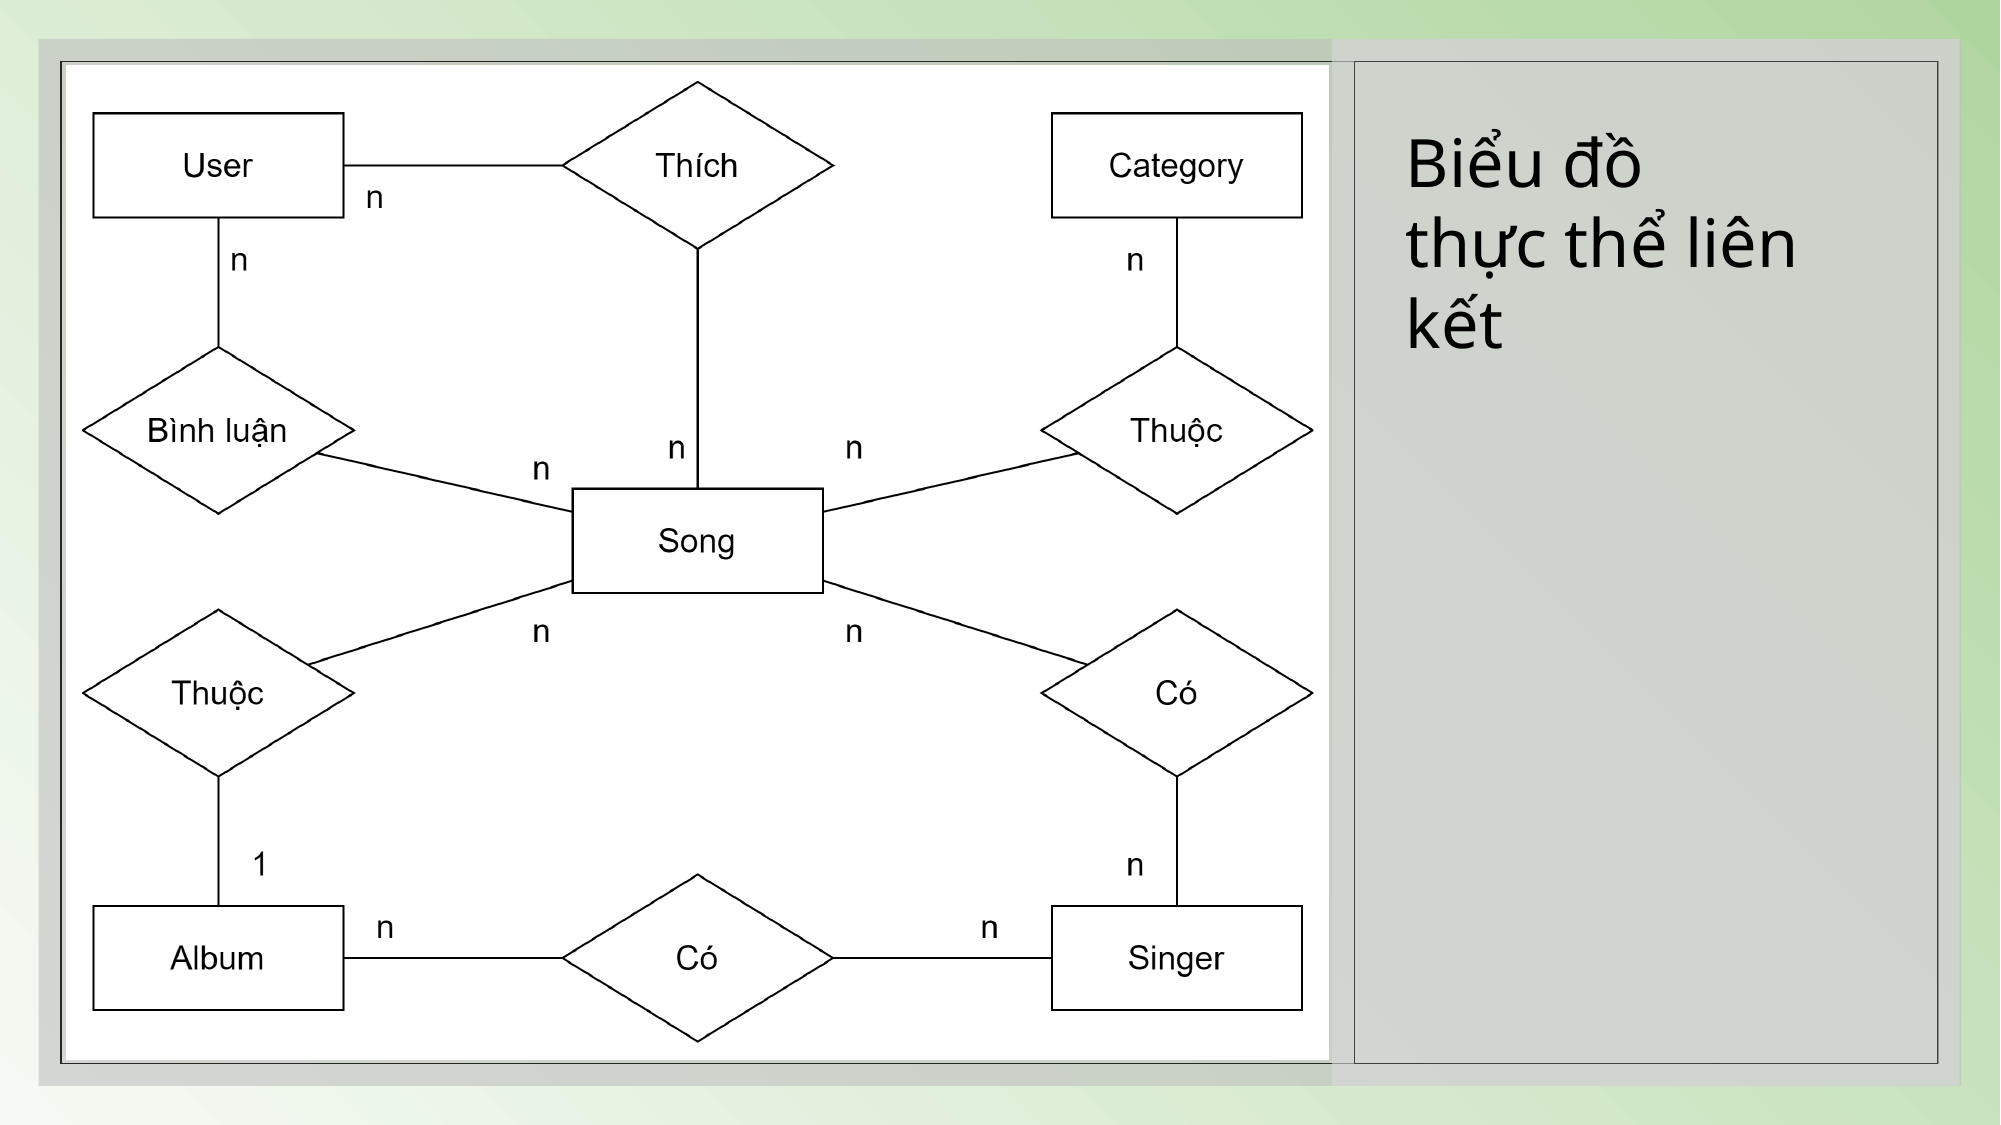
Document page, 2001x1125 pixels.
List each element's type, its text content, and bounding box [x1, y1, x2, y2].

title Biểu đồ thực thể liên kết [1390, 98, 1907, 369]
picture [65, 65, 1329, 1060]
